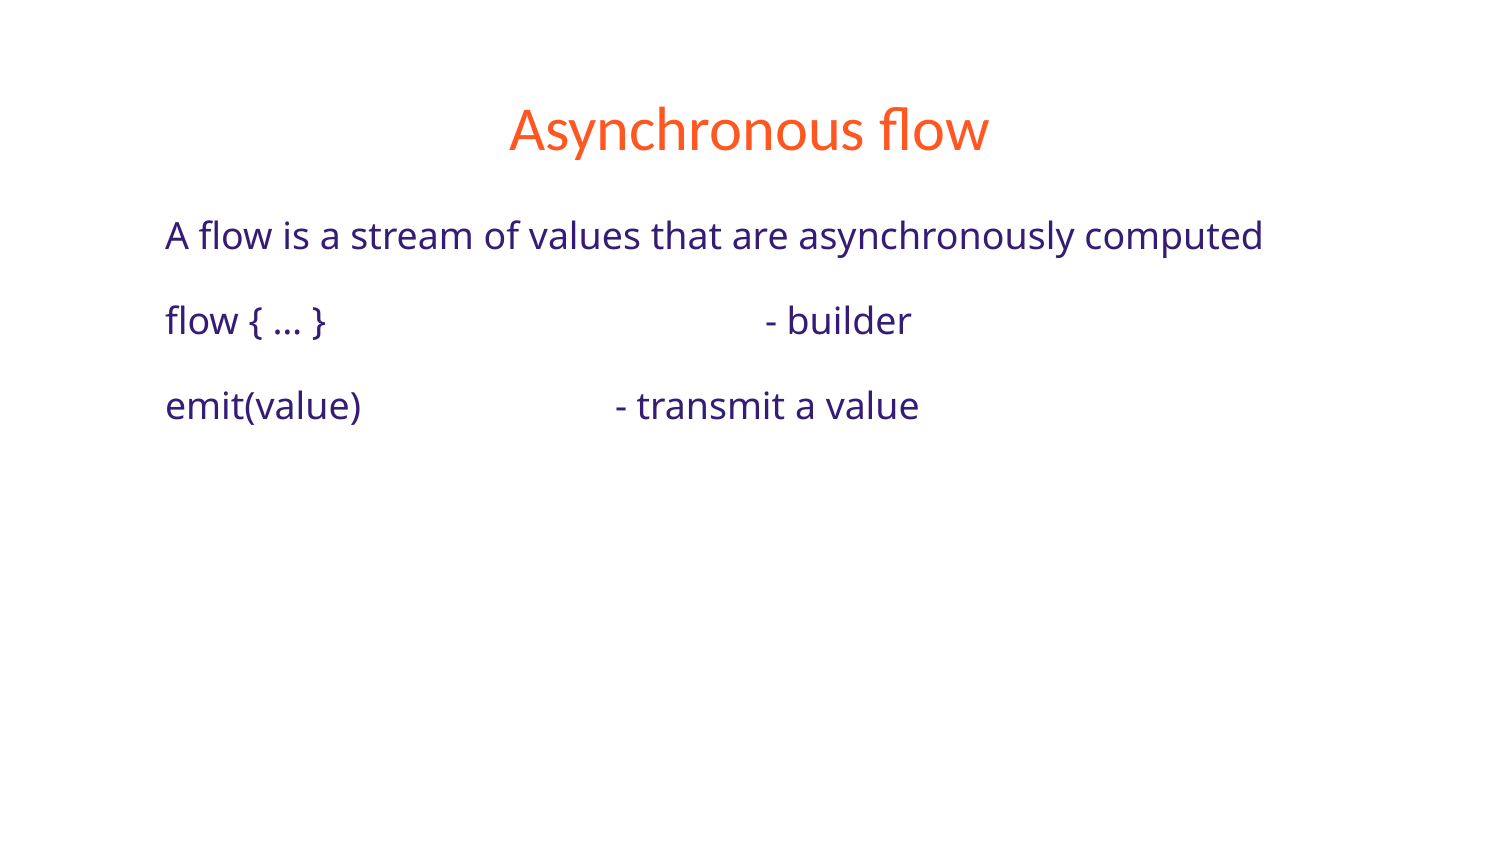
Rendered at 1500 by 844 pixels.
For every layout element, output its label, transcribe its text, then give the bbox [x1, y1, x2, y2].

title Asynchronous flow [51, 72, 1449, 167]
list A flow is a stream of values that are asynchronously computed flow { … } - builder emit(value) - transmit a value [150, 190, 1351, 751]
